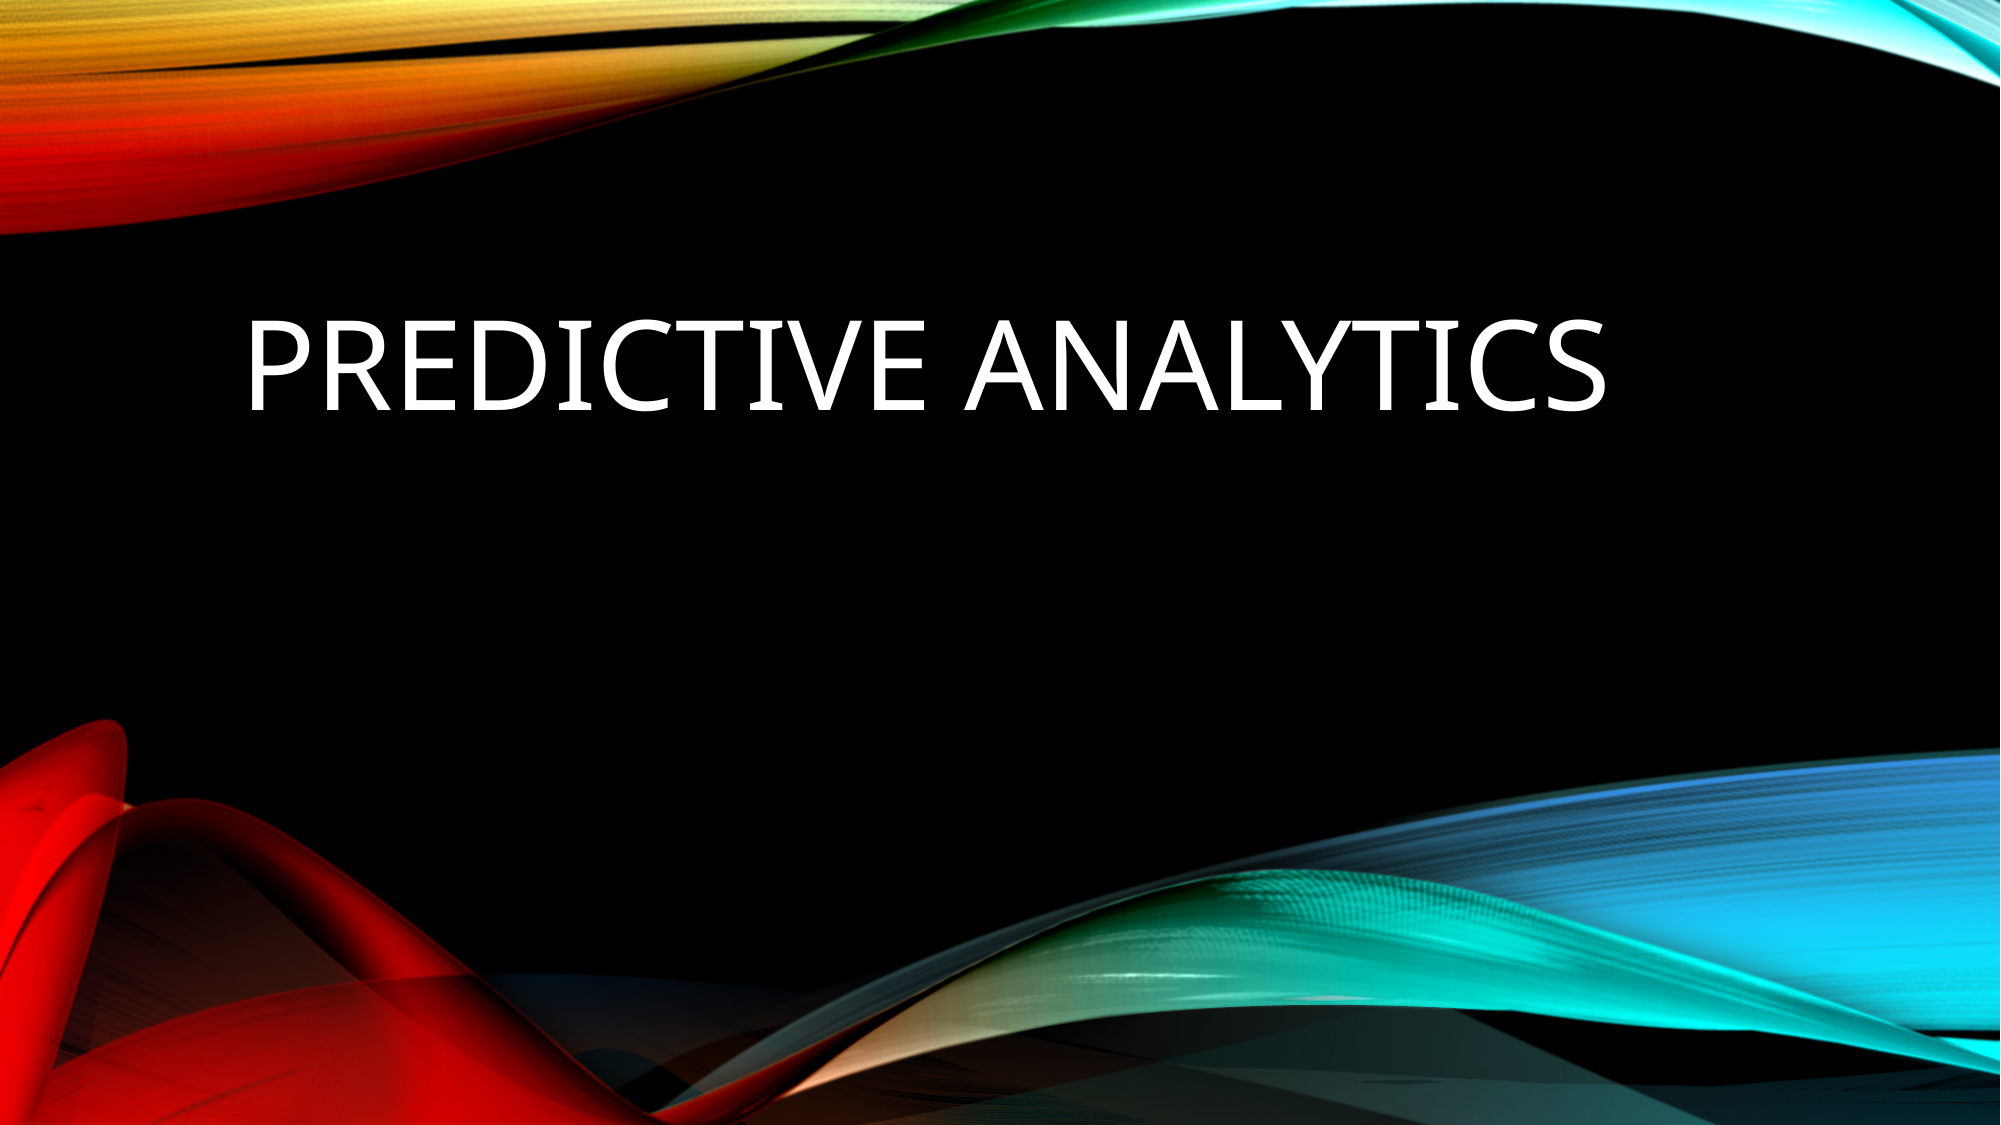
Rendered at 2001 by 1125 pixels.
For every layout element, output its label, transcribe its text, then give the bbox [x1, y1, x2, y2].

picture [0, 0, 2000, 237]
picture [0, 717, 2000, 1125]
title Predictive analytics [225, 295, 1775, 596]
